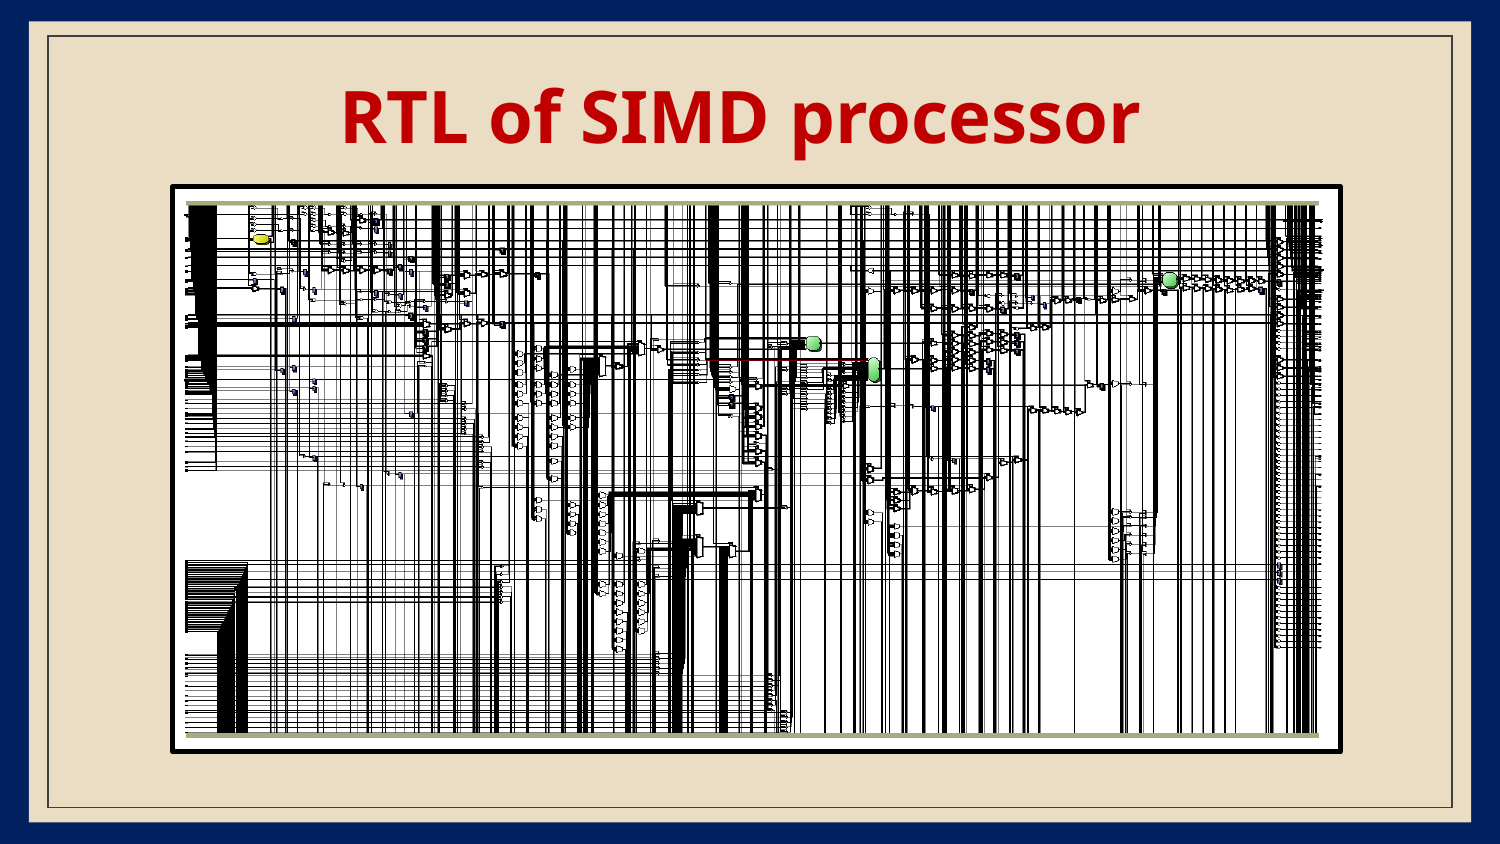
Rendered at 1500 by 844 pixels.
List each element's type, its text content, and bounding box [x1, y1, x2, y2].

picture [174, 188, 1339, 750]
title RTL of SIMD processor [51, 72, 1449, 167]
